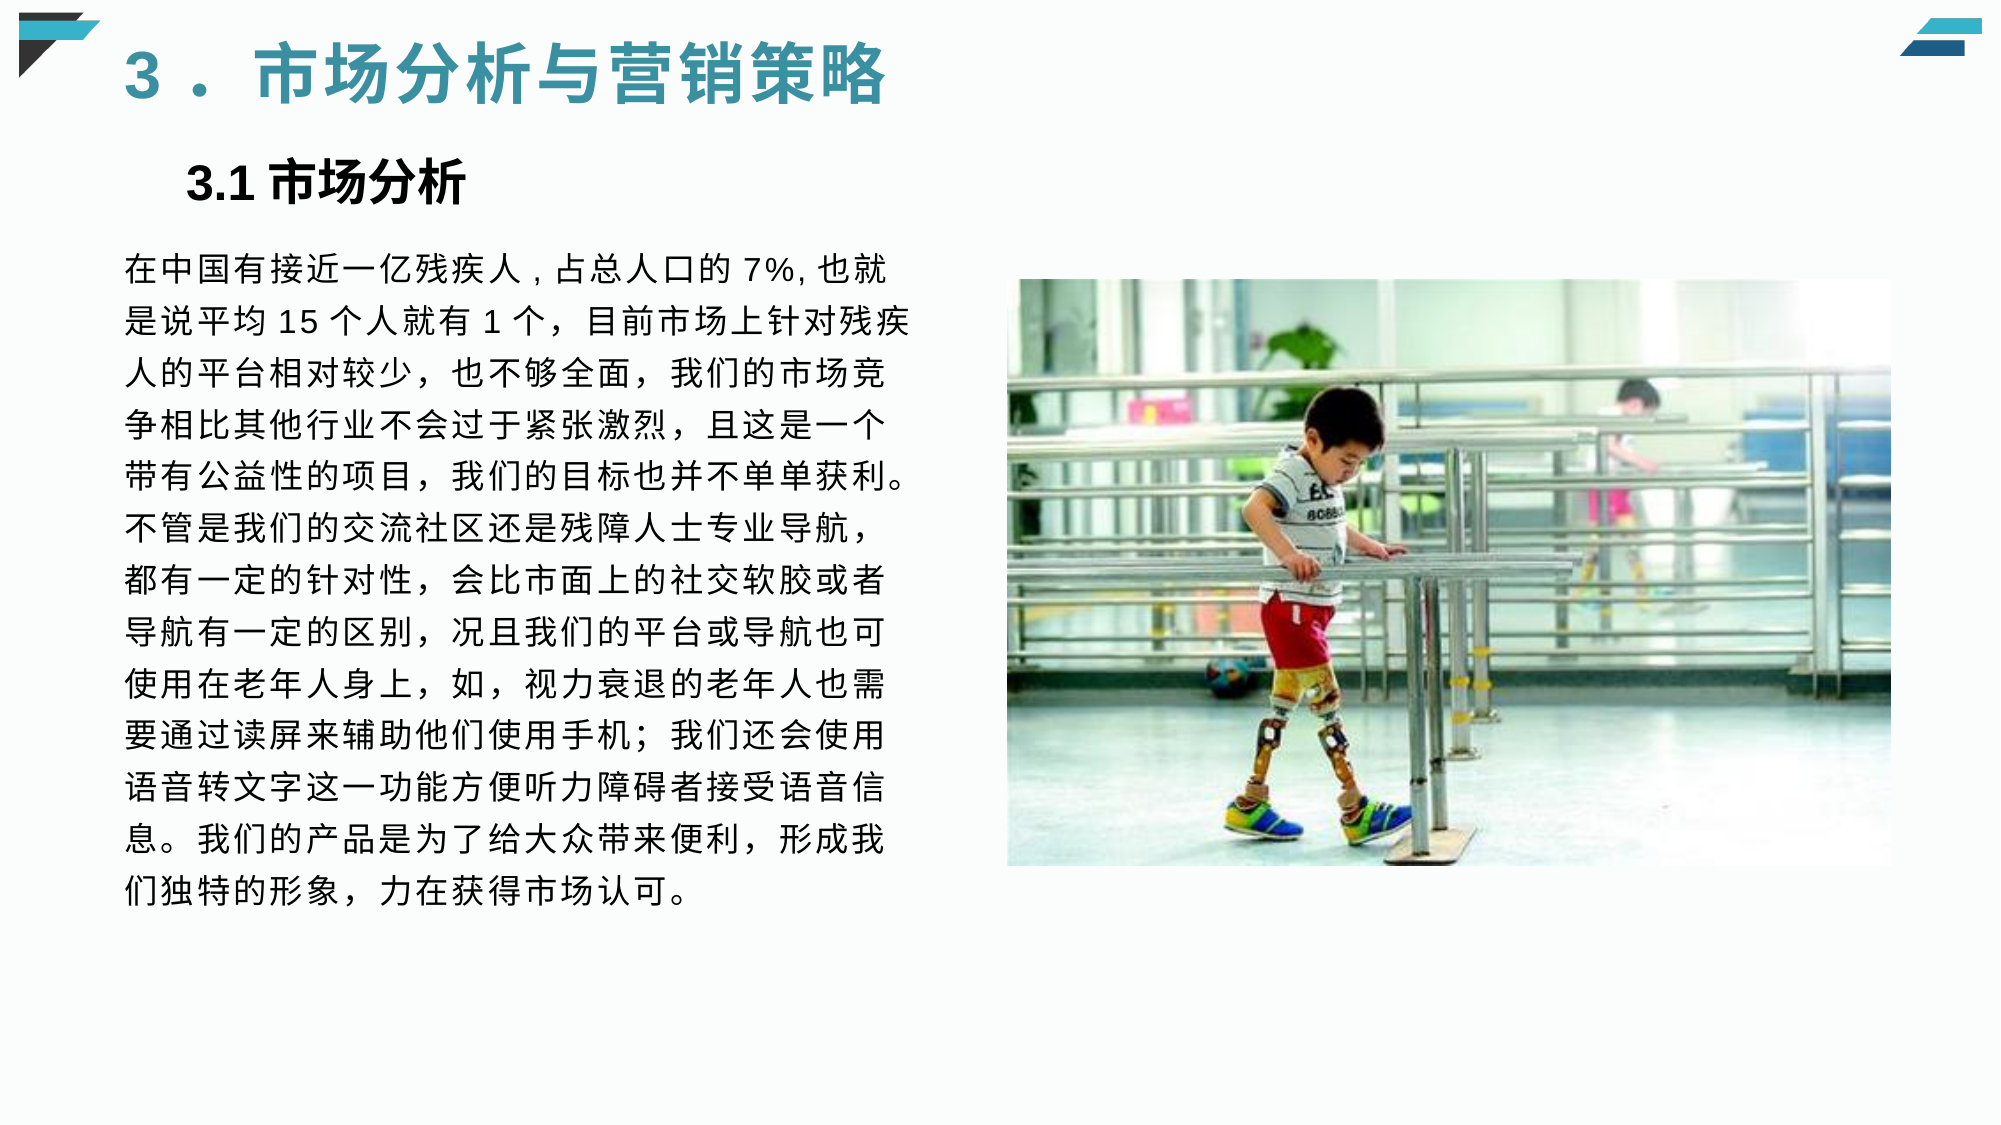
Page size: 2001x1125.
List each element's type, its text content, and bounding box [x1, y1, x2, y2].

picture [1881, 0, 2000, 75]
picture [1006, 279, 1891, 866]
picture [0, 0, 119, 91]
list 在中国有接近一亿残疾人,占总人口的7%,也就是说平均15个人就有1个，目前市场上针对残疾人的平台相对较少，也不够全面，我们的市场竞争相比其他行业不会过于紧张激烈，且这是一个带有公益性的项目，我们的目标也并不单单获利。不管是我们的交流社区还是残障人士专业导航，都有一定的针对性，会比市面上的社交软胶或者导航有一定的区别，况且我们的平台或导航也可使用在老年人身上，如，视力衰退的老年人也需要通过读屏来辅助他们使用手机；我们还会使用语音转文字这一功能方便听力障碍者接受语音信息。我们的产品是为了给大众带来便利，形成我们独特的形象，力在获得市场认可。 [109, 228, 940, 1112]
title 3．市场分析与营销策略 [109, 36, 1891, 109]
text_box 3.1市场分析 [171, 142, 542, 218]
